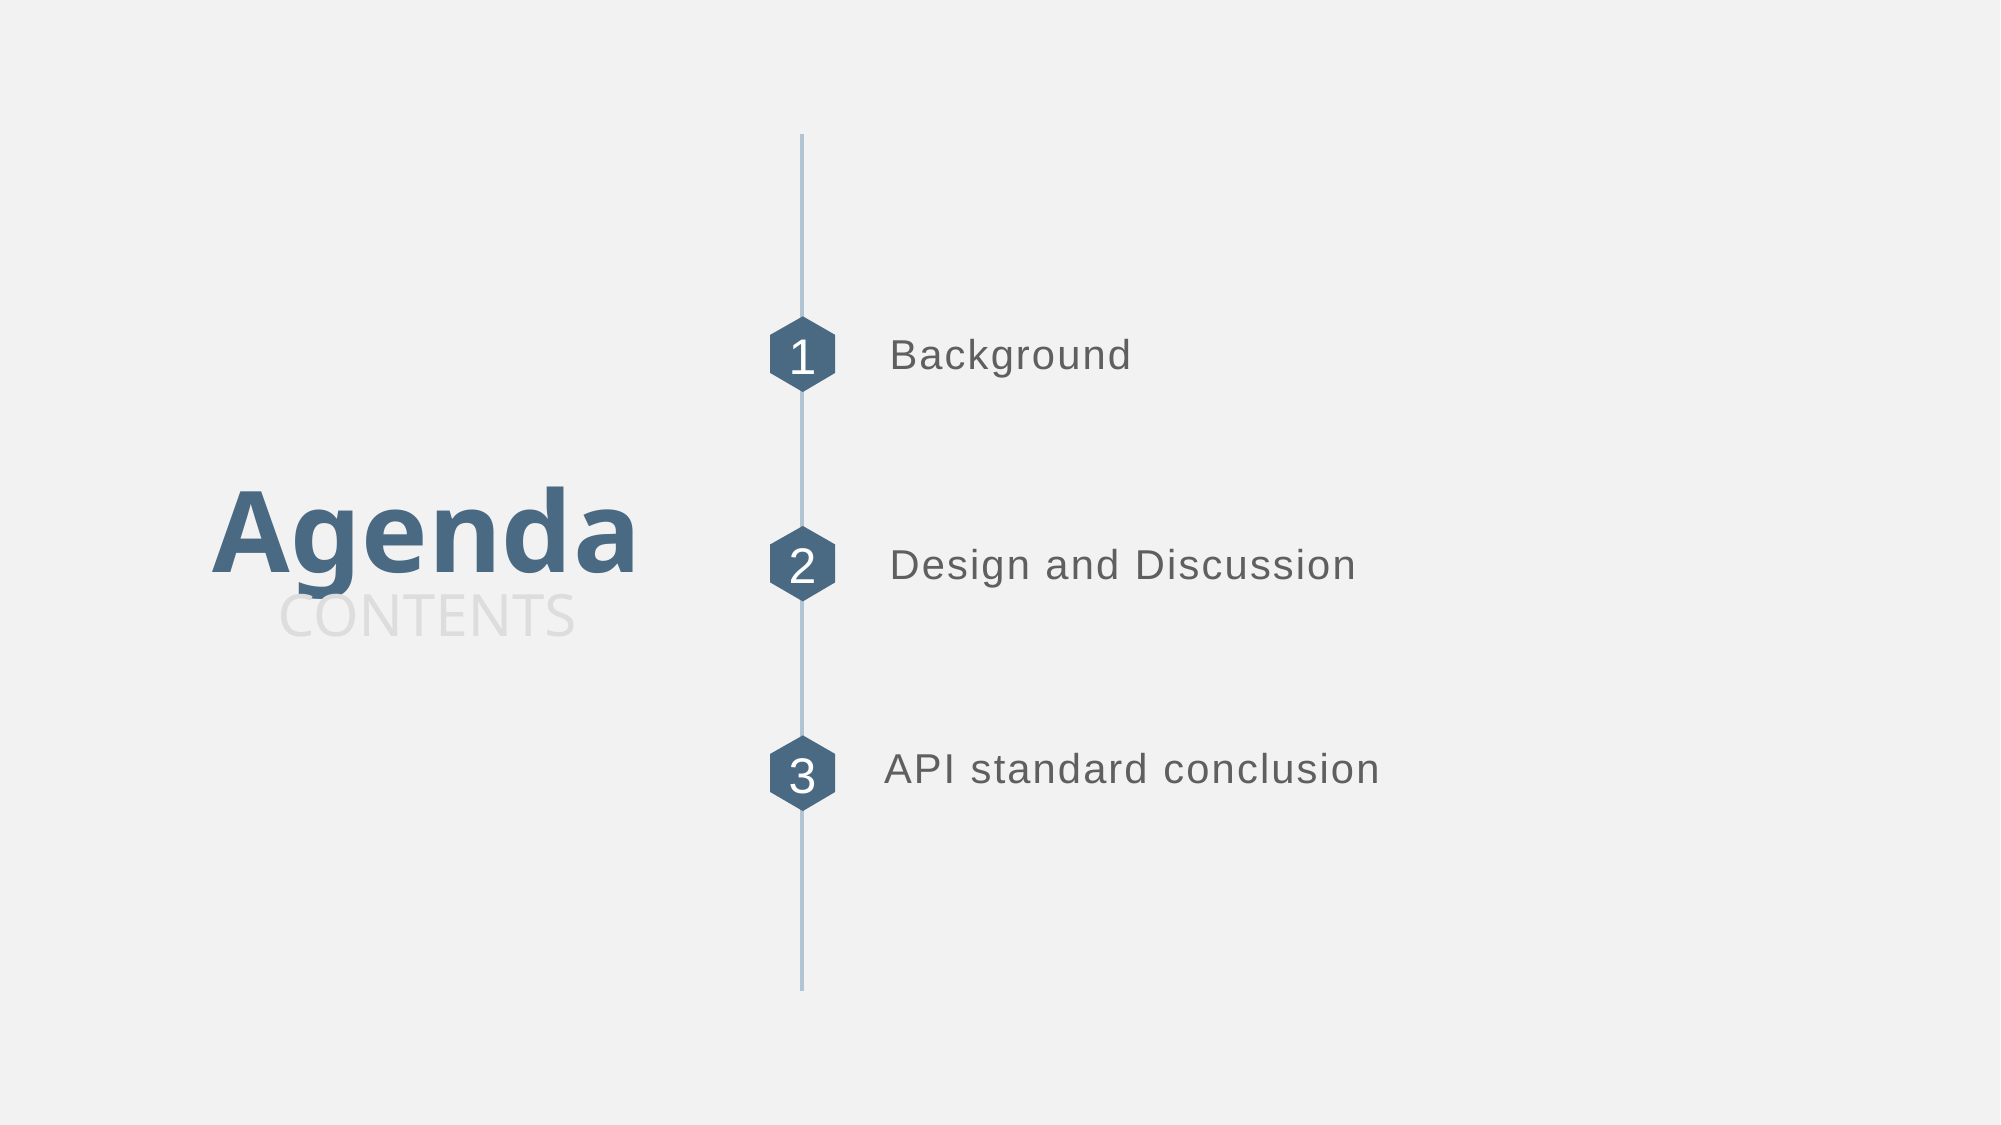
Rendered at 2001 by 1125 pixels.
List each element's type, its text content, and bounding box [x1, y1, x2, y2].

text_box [770, 308, 1696, 398]
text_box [770, 722, 1691, 812]
text_box CONTENTS [282, 548, 573, 678]
text_box Agenda [282, 462, 573, 548]
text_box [770, 518, 1696, 607]
